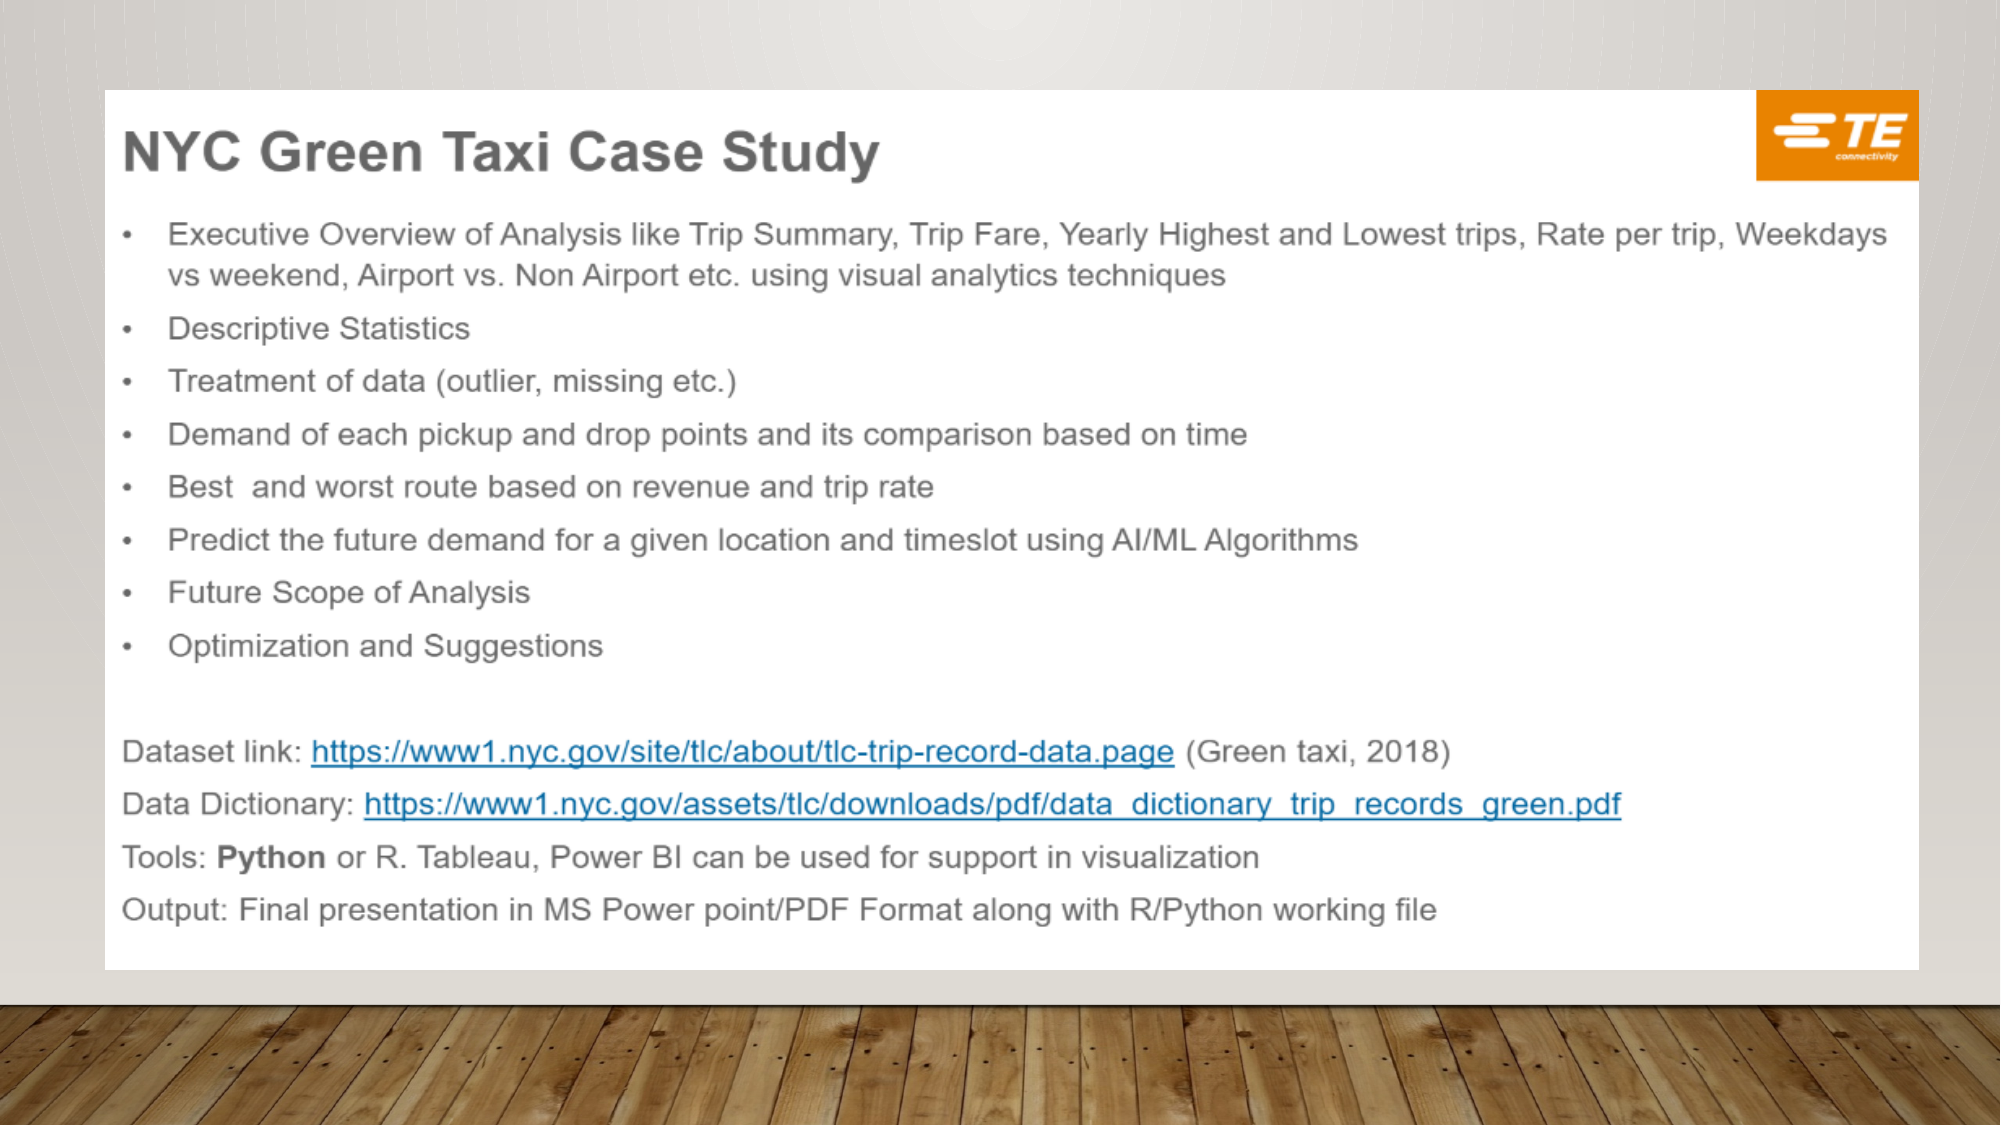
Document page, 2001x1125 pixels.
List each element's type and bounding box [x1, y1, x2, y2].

list [105, 90, 1919, 971]
picture [0, 1005, 2000, 1125]
